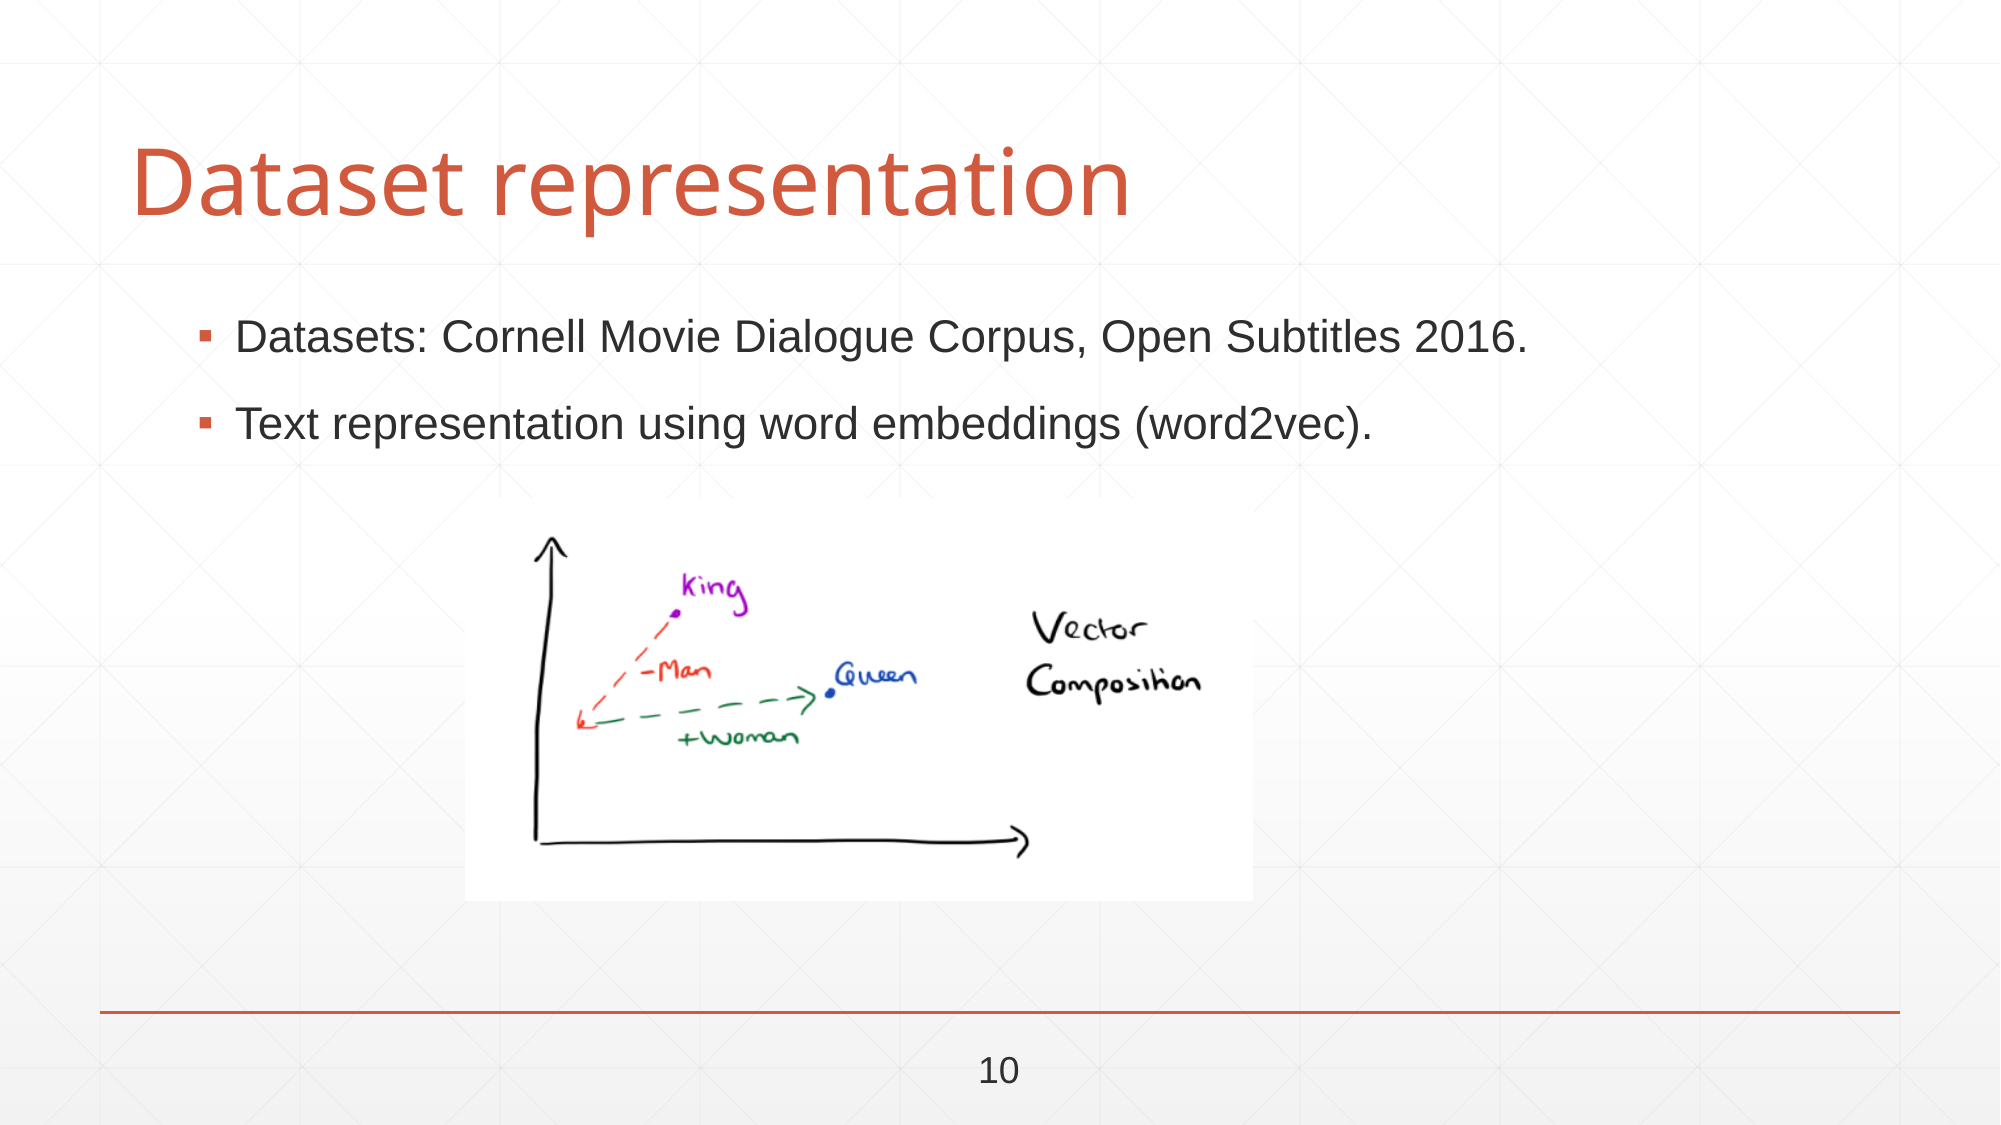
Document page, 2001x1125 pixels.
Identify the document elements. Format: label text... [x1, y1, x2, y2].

picture [465, 498, 1253, 901]
title Dataset representation [115, 125, 1691, 322]
text_box 10 [963, 1039, 1035, 1099]
list Datasets: Cornell Movie Dialogue Corpus, Open Subtitles 2016. Text representation using word embeddings (word2vec). [182, 305, 1751, 863]
